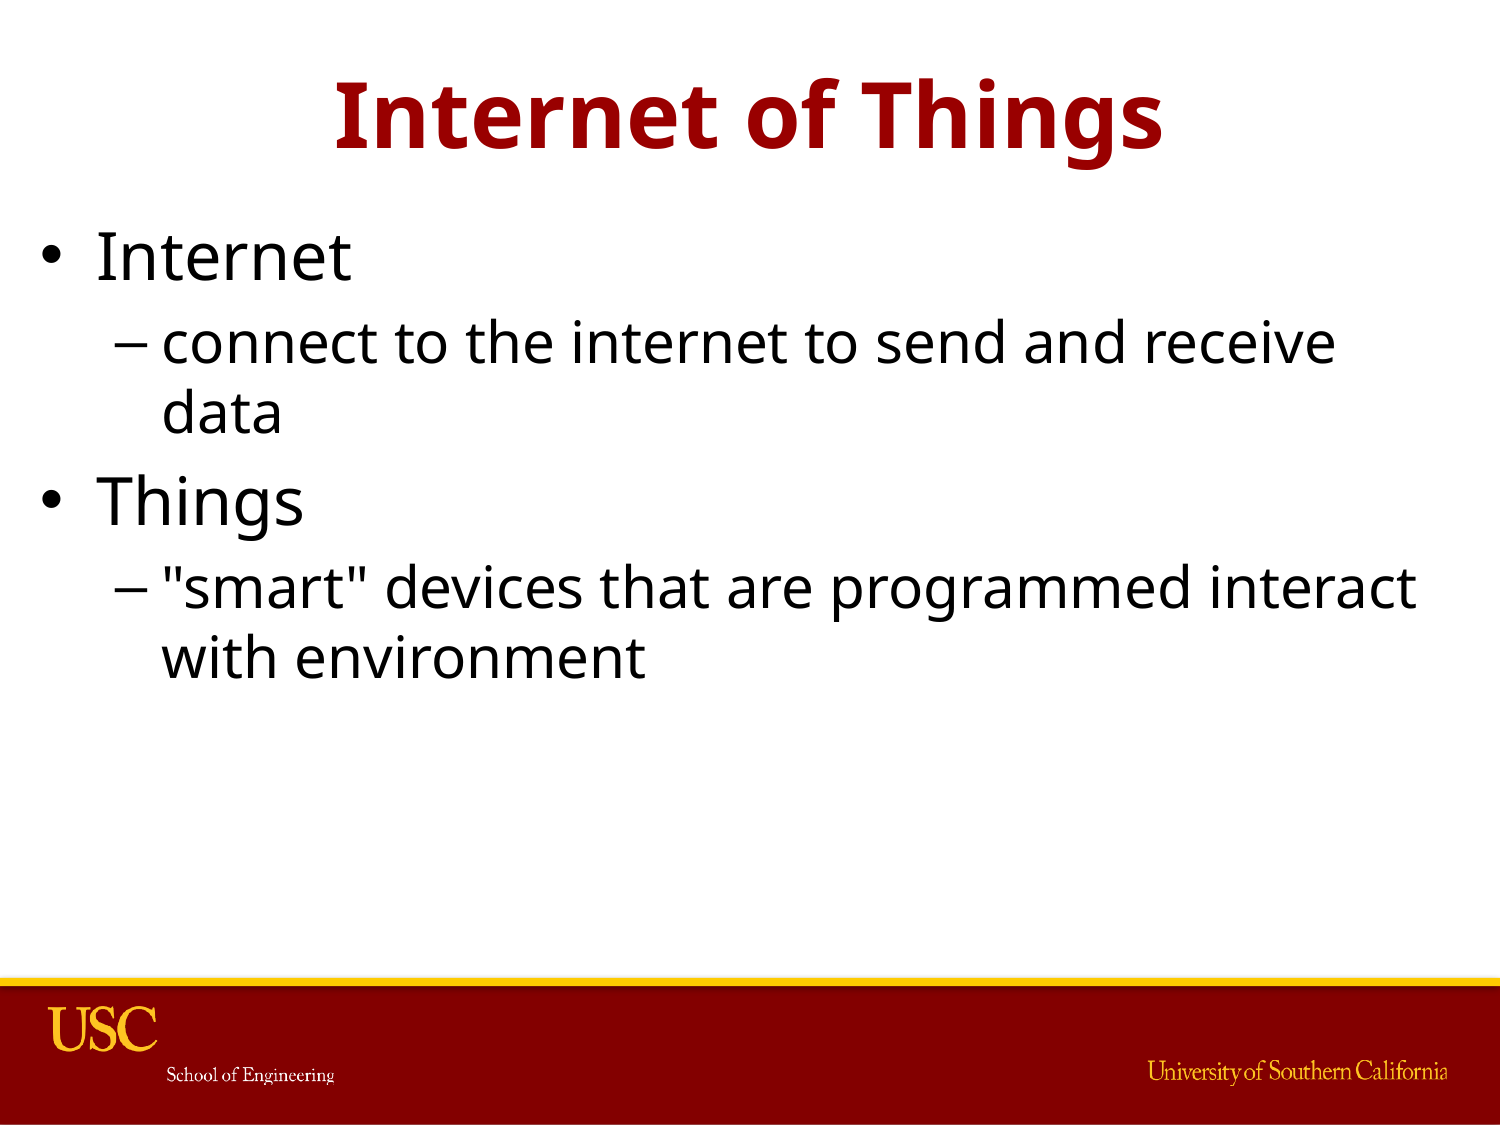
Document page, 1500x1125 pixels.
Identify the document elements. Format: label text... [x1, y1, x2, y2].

title Internet of Things [24, 18, 1475, 205]
list Internet connect to the internet to send and receive data Things "smart" devices that are programmed interact with environment [24, 205, 1475, 973]
